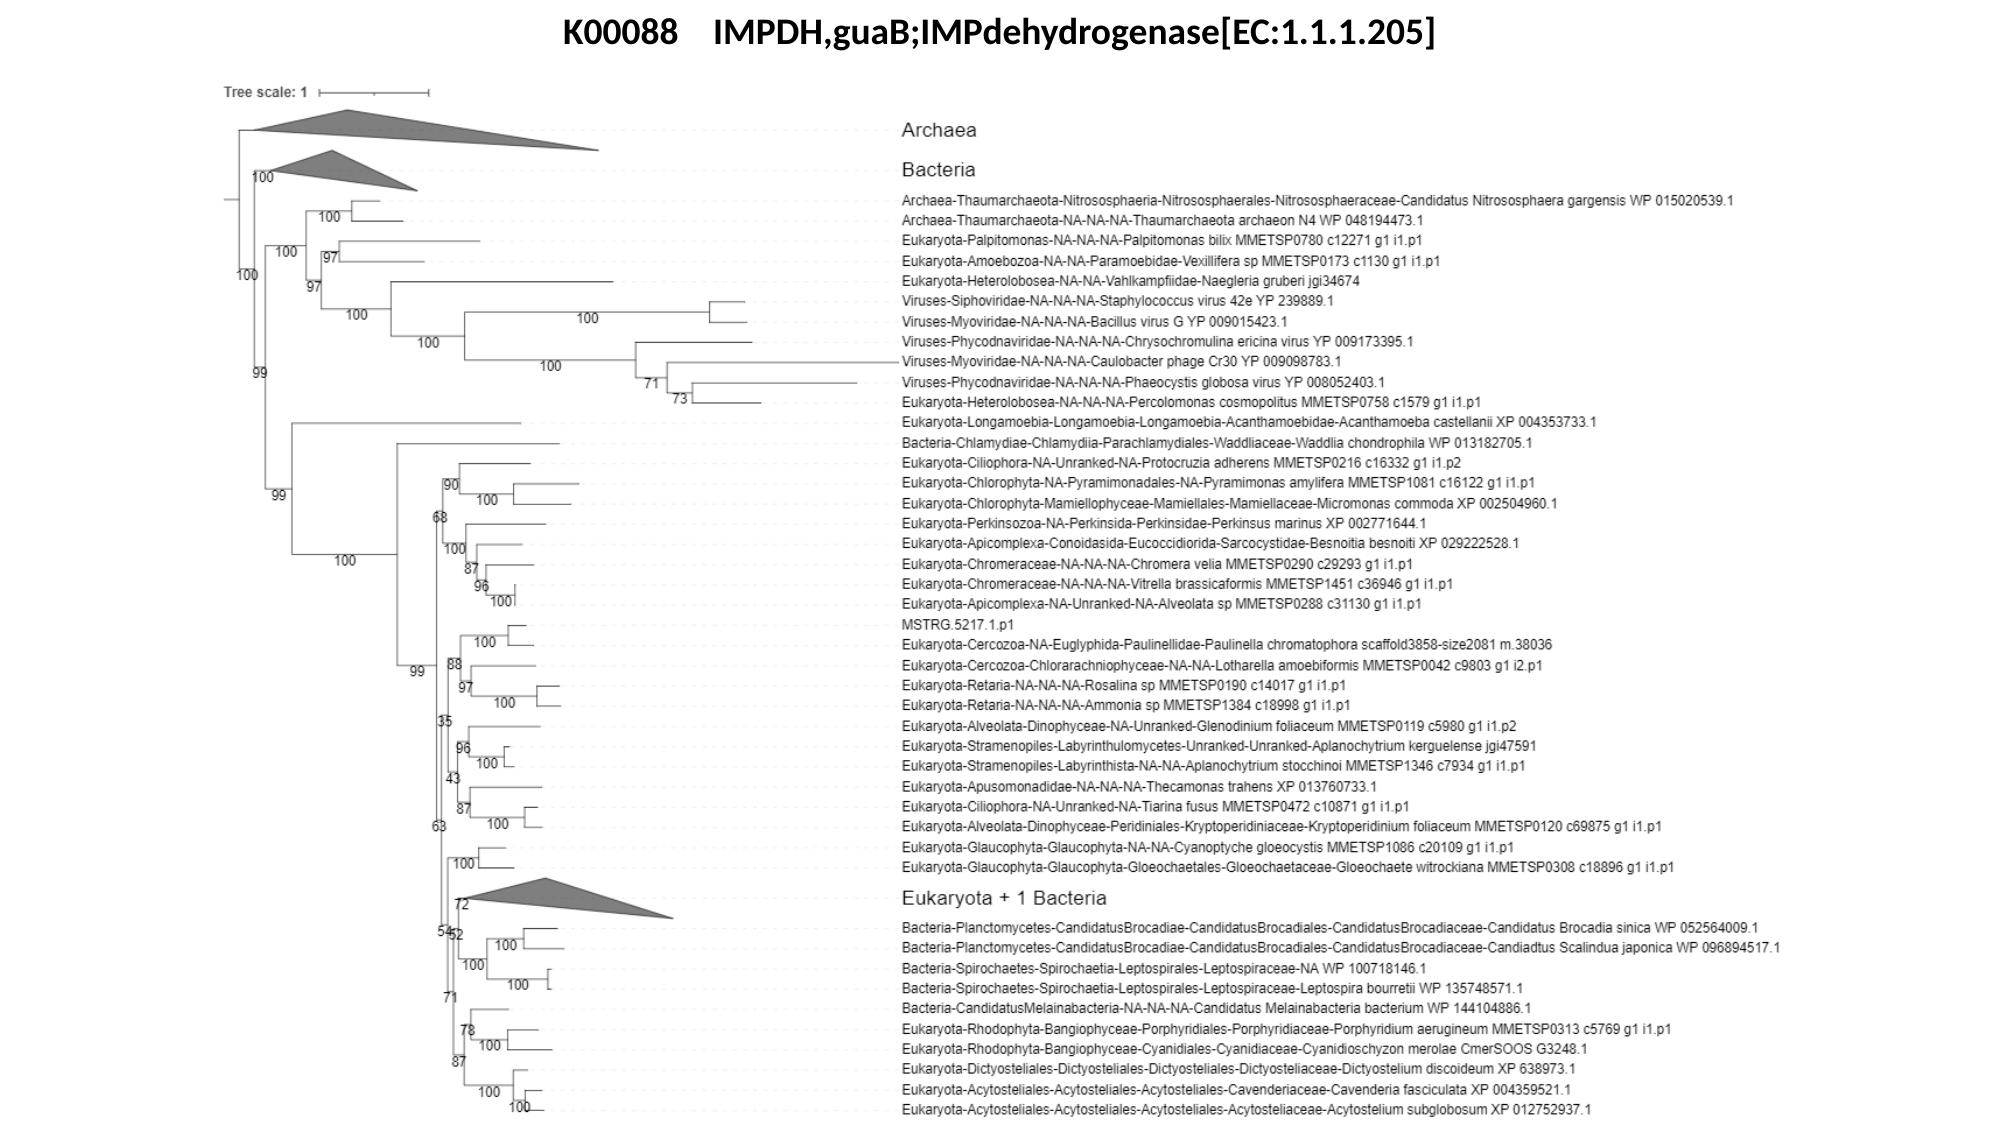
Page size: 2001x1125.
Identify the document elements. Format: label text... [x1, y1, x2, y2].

text_box K00088 IMPDH,guaB;IMPdehydrogenase[EC:1.1.1.205] [0, 0, 2000, 60]
picture [204, 75, 1796, 1125]
